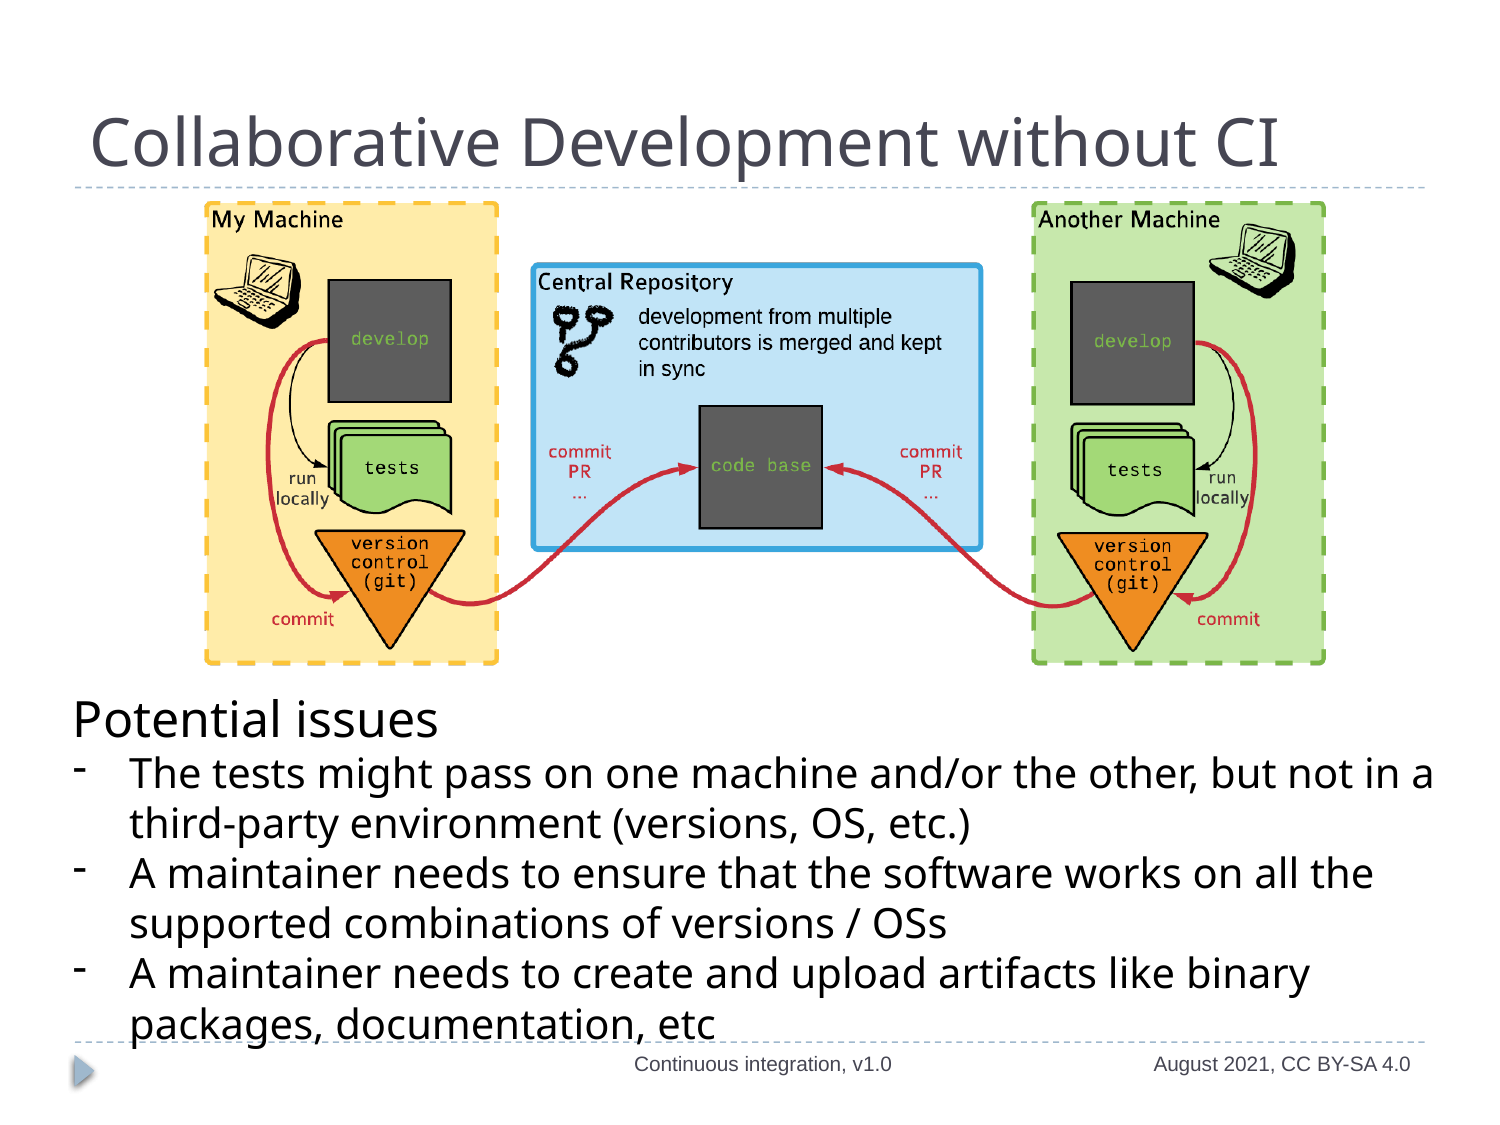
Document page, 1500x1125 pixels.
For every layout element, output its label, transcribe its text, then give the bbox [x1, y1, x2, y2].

footer Continuous integration, v1.0 [475, 1055, 1051, 1103]
picture [172, 172, 1354, 695]
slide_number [1051, 1055, 1426, 1103]
text_box Potential issues The tests might pass on one machine and/or the other, but not in a third-party environment (versions, OS, etc.) A maintainer needs to ensure that the software works on all the supported combinations of versions / OSs A maintainer needs to create and upload artifacts like binary packages, documentation, etc [58, 679, 1459, 1055]
title Collaborative Development without CI [75, 37, 1425, 188]
